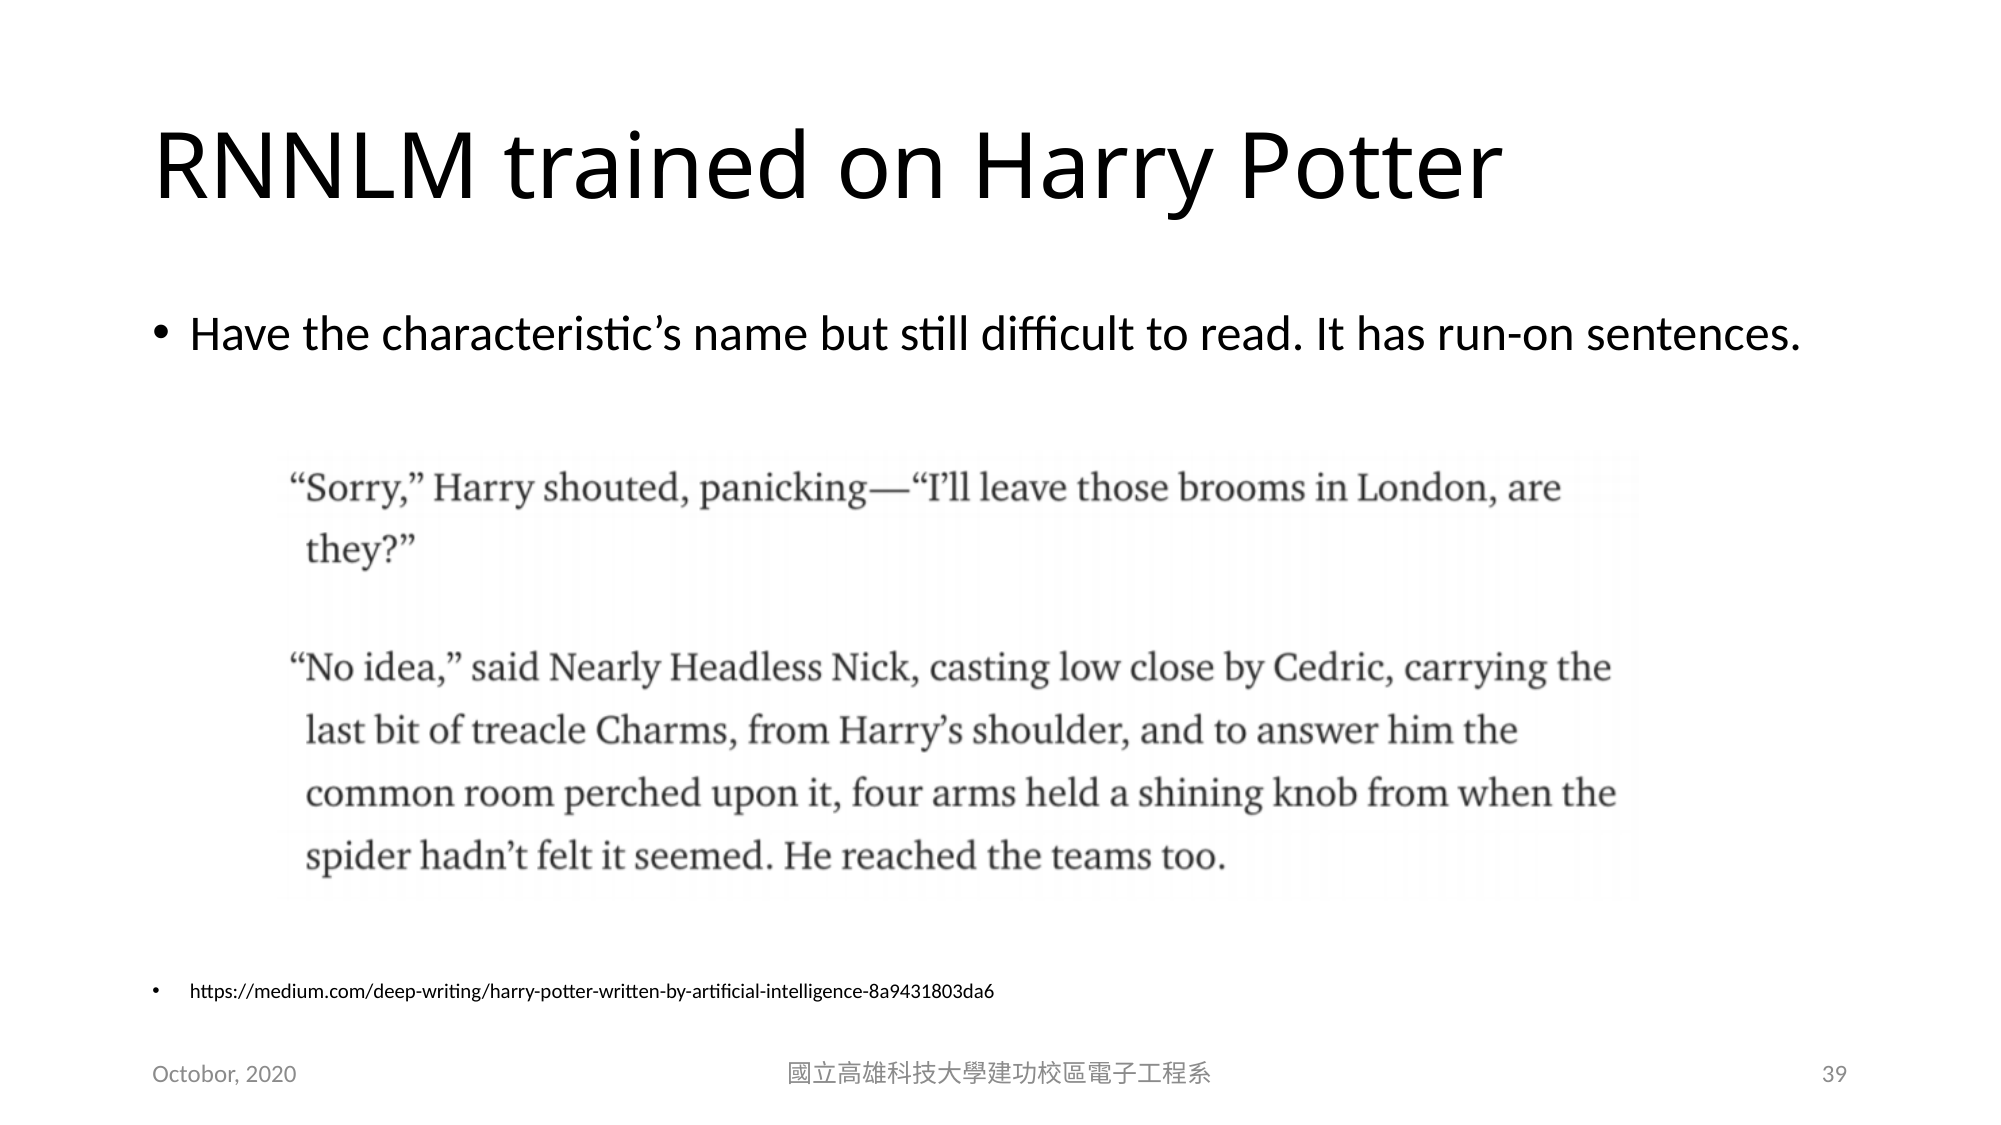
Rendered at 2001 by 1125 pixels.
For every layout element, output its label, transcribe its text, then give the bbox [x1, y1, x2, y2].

list Have the characteristic’s name but still difficult to read. It has run-on sentences. https://medium.com/deep-writing/harry-potter-written-by-artificial-intelligence-8a9431803da6 [137, 299, 1863, 1014]
footer 國立高雄科技大學建功校區電子工程系 [662, 1042, 1338, 1103]
slide_number Octobor, 2020 [137, 1042, 588, 1103]
picture [251, 450, 1663, 926]
slide_number 39 [1412, 1042, 1863, 1103]
title RNNLM trained on Harry Potter [137, 59, 1863, 278]
